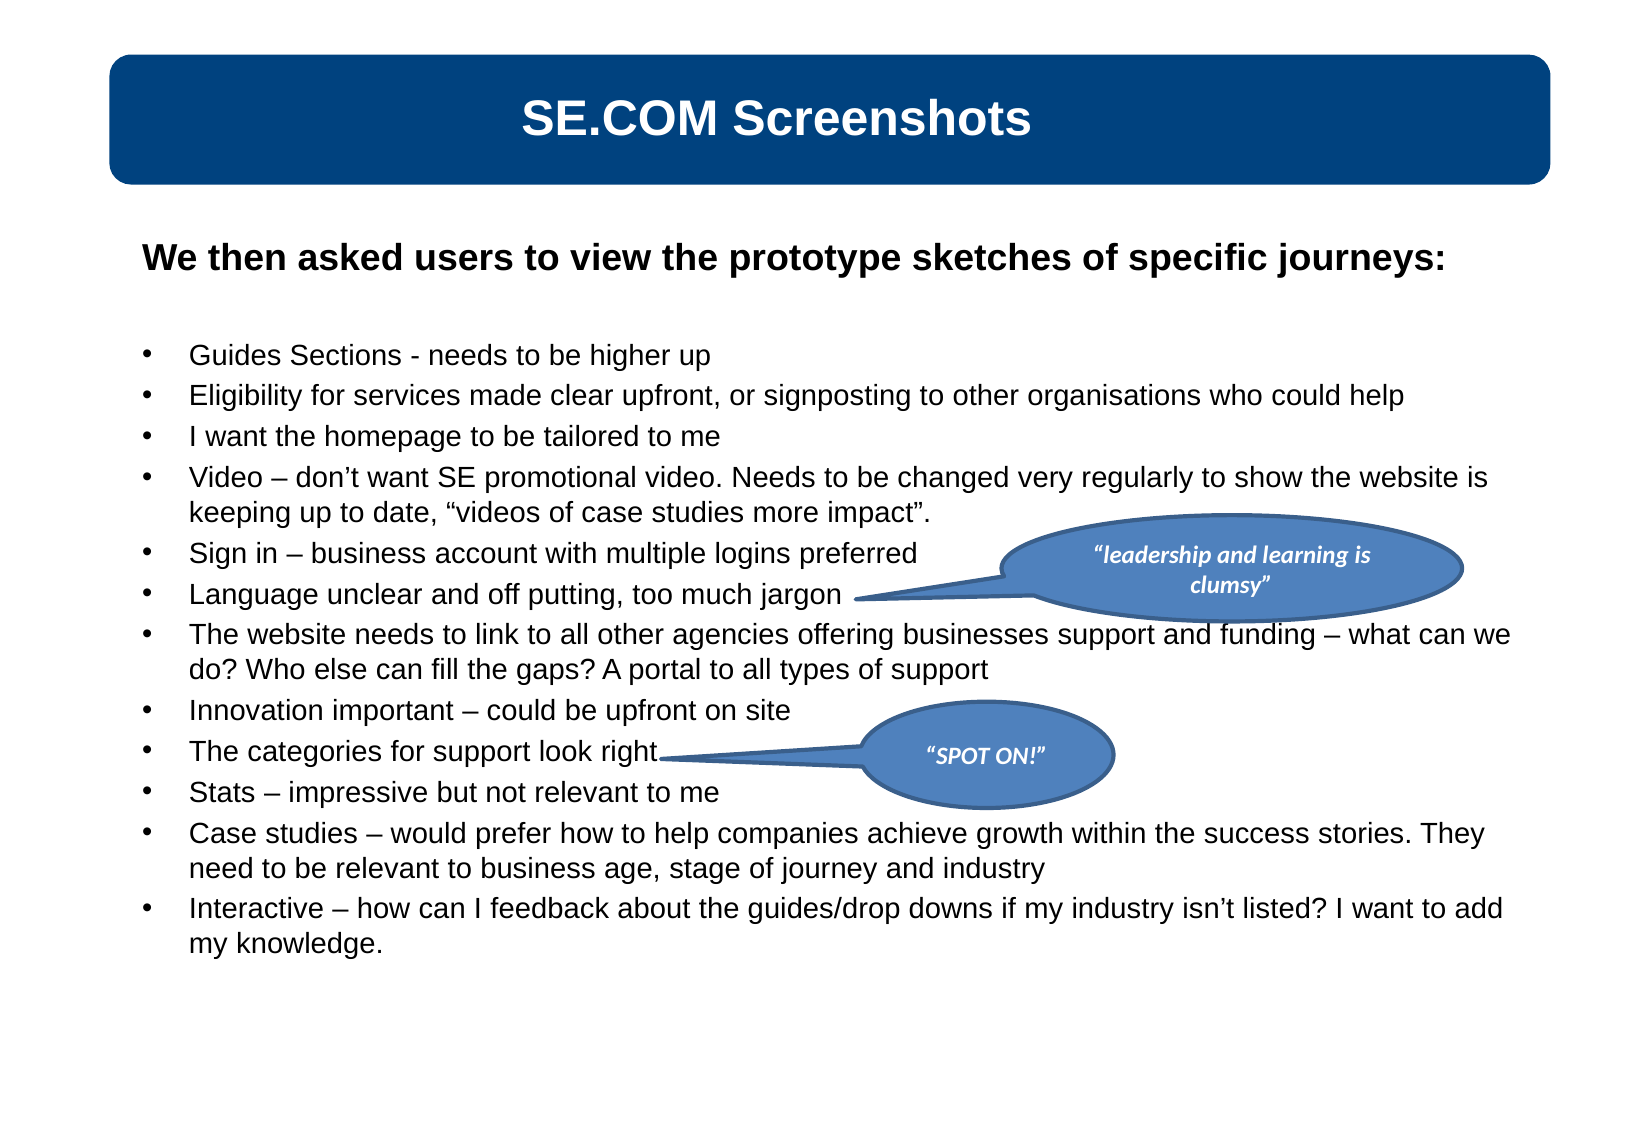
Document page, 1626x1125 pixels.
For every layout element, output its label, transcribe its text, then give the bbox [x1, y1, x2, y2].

list We then asked users to view the prototype sketches of specific journeys: Guides Sections - needs to be higher up Eligibility for services made clear upfront, or signposting to other organisations who could help I want the homepage to be tailored to me Video – don’t want SE promotional video. Needs to be changed very regularly to show the website is keeping up to date, “videos of case studies more impact”. Sign in – business account with multiple logins preferred Language unclear and off putting, too much jargon The website needs to link to all other agencies offering businesses support and funding – what can we do? Who else can fill the gaps? A portal to all types of support Innovation important – could be upfront on site The categories for support look right Stats – impressive but not relevant to me Case studies – would prefer how to help companies achieve growth within the success stories. They need to be relevant to business age, stage of journey and industry Interactive – how can I feedback about the guides/drop downs if my industry isn’t listed? I want to add my knowledge. [127, 225, 1557, 1094]
text_box “SPOT ON!” [658, 699, 1116, 811]
text_box “leadership and learning is clumsy” [853, 513, 1465, 624]
list SE.COM Screenshots [127, 78, 1427, 173]
